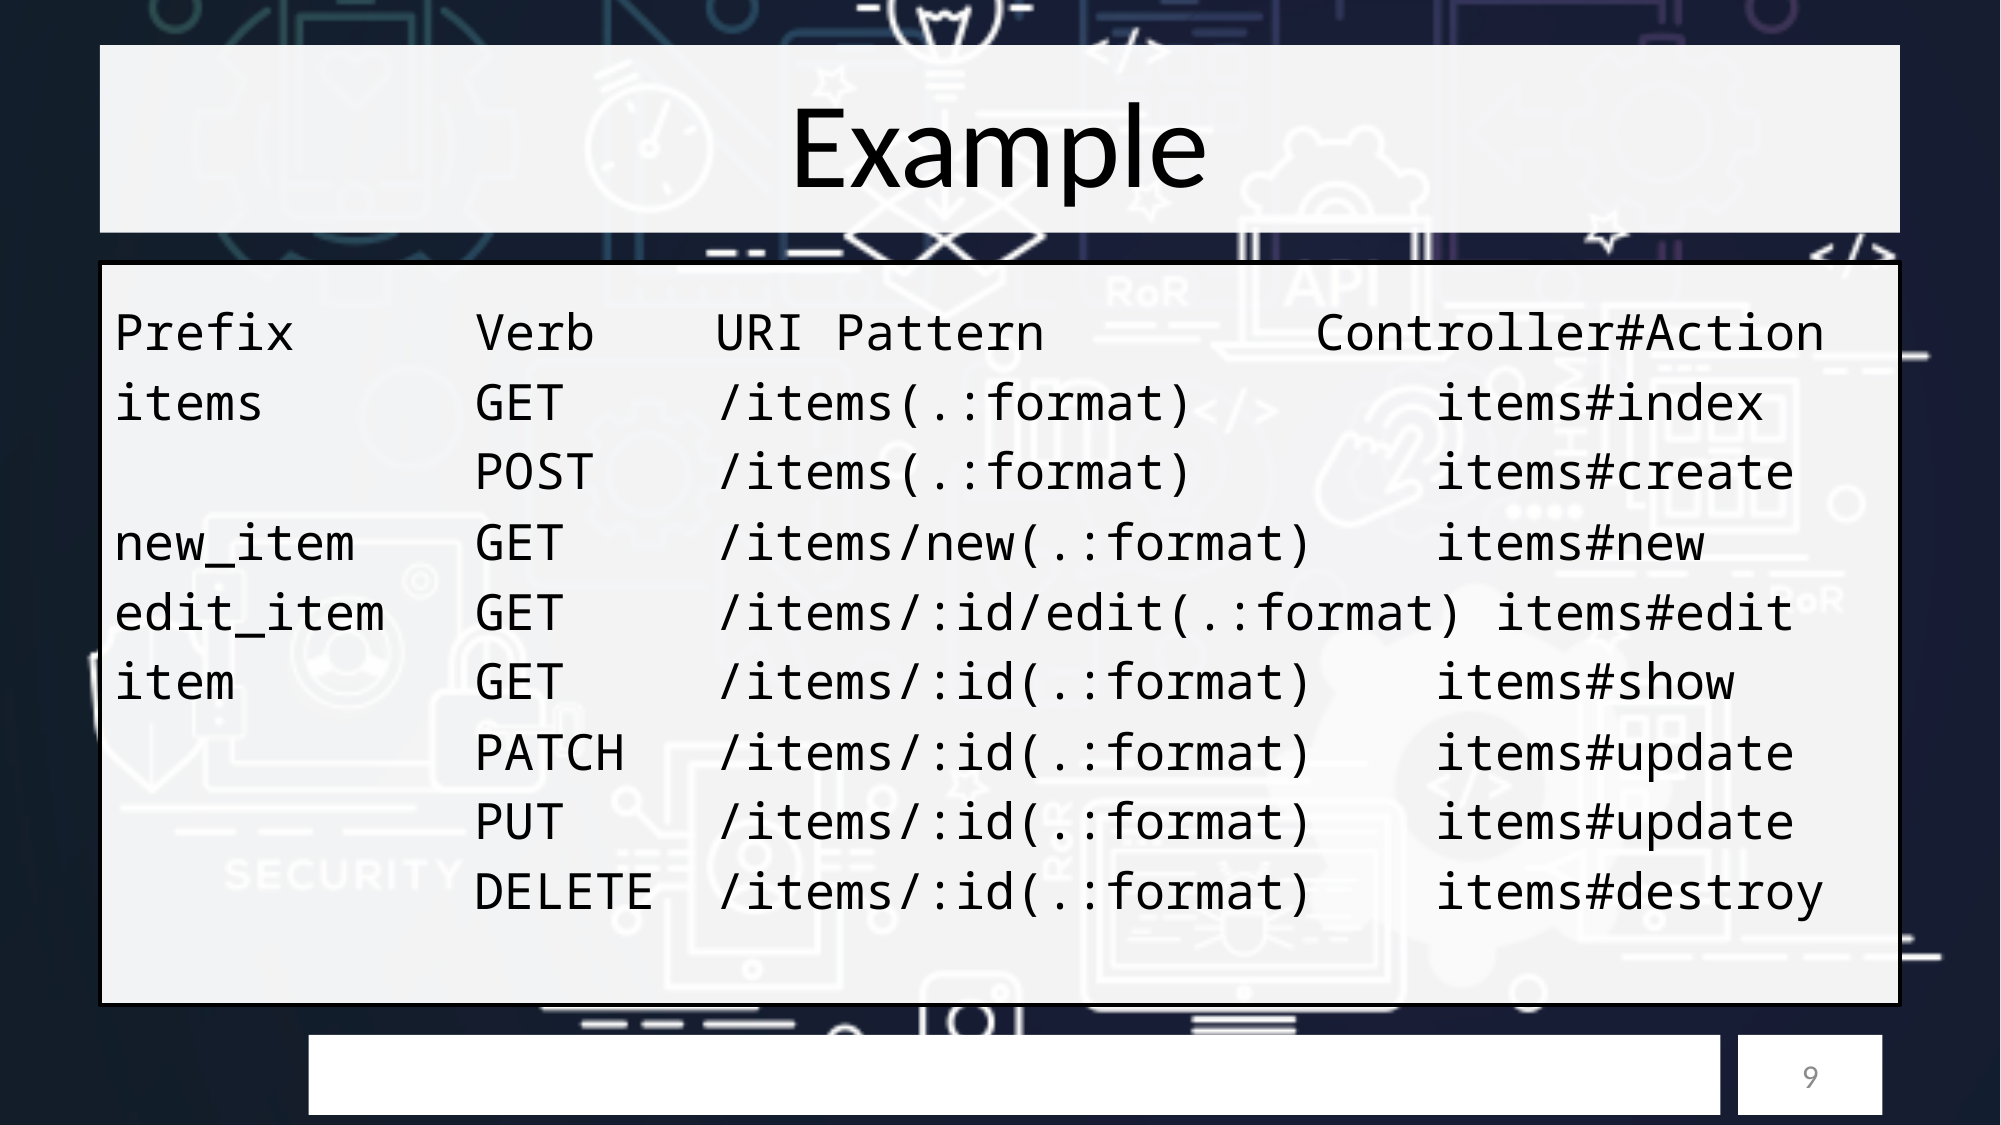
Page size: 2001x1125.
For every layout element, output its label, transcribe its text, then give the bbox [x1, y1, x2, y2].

title Example [99, 45, 1900, 233]
footer [308, 1034, 1721, 1115]
slide_number 9 [1738, 1034, 1883, 1115]
list Prefix Verb URI Pattern Controller#Action items GET /items(.:format) items#index POST /items(.:format) items#create new_item GET /items/new(.:format) items#new edit_item GET /items/:id/edit(.:format) items#edit item GET /items/:id(.:format) items#show PATCH /items/:id(.:format) items#update PUT /items/:id(.:format) items#update DELETE /items/:id(.:format) items#destroy [98, 260, 1902, 1007]
picture [0, 0, 2001, 1125]
